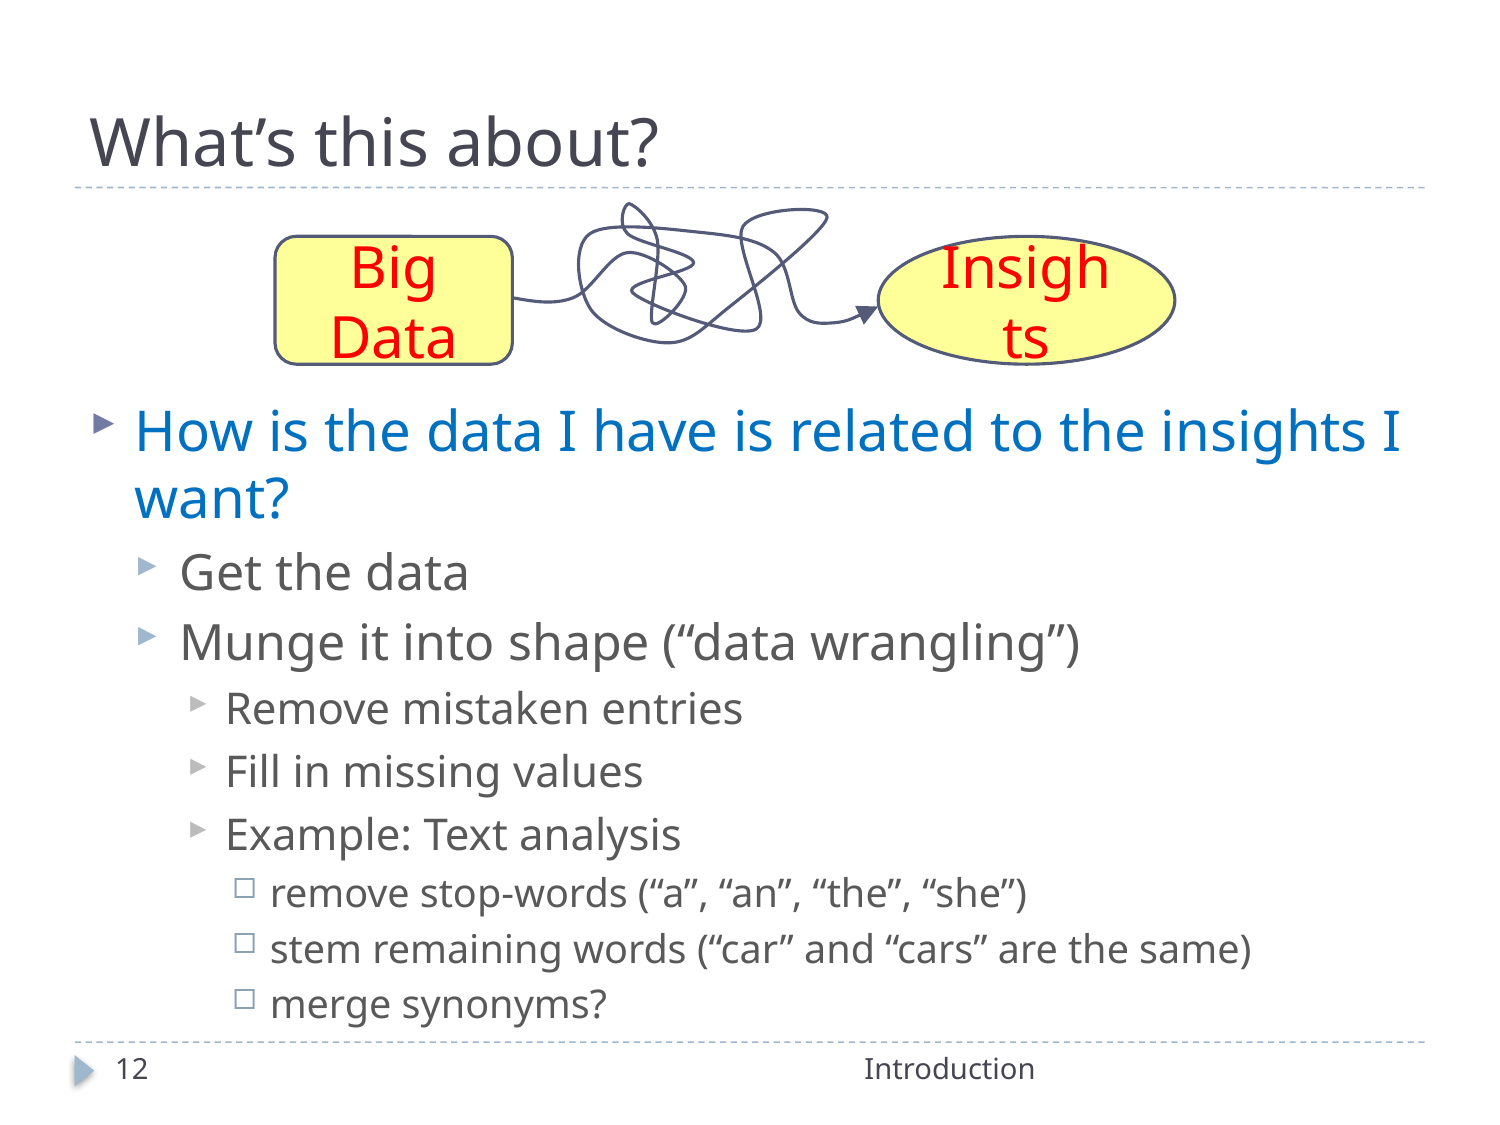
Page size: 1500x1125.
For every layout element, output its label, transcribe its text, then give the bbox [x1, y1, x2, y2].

title What’s this about? [75, 24, 1425, 188]
list How is the data I have is related to the insights I want? Get the data Munge it into shape (“data wrangling”) Remove mistaken entries Fill in missing values Example: Text analysis remove stop-words (“a”, “an”, “the”, “she”) stem remaining words (“car” and “cars” are the same) merge synonyms? [75, 387, 1425, 1010]
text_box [274, 203, 1176, 365]
slide_number 12 [100, 1042, 426, 1103]
footer Introduction [475, 1042, 1051, 1103]
